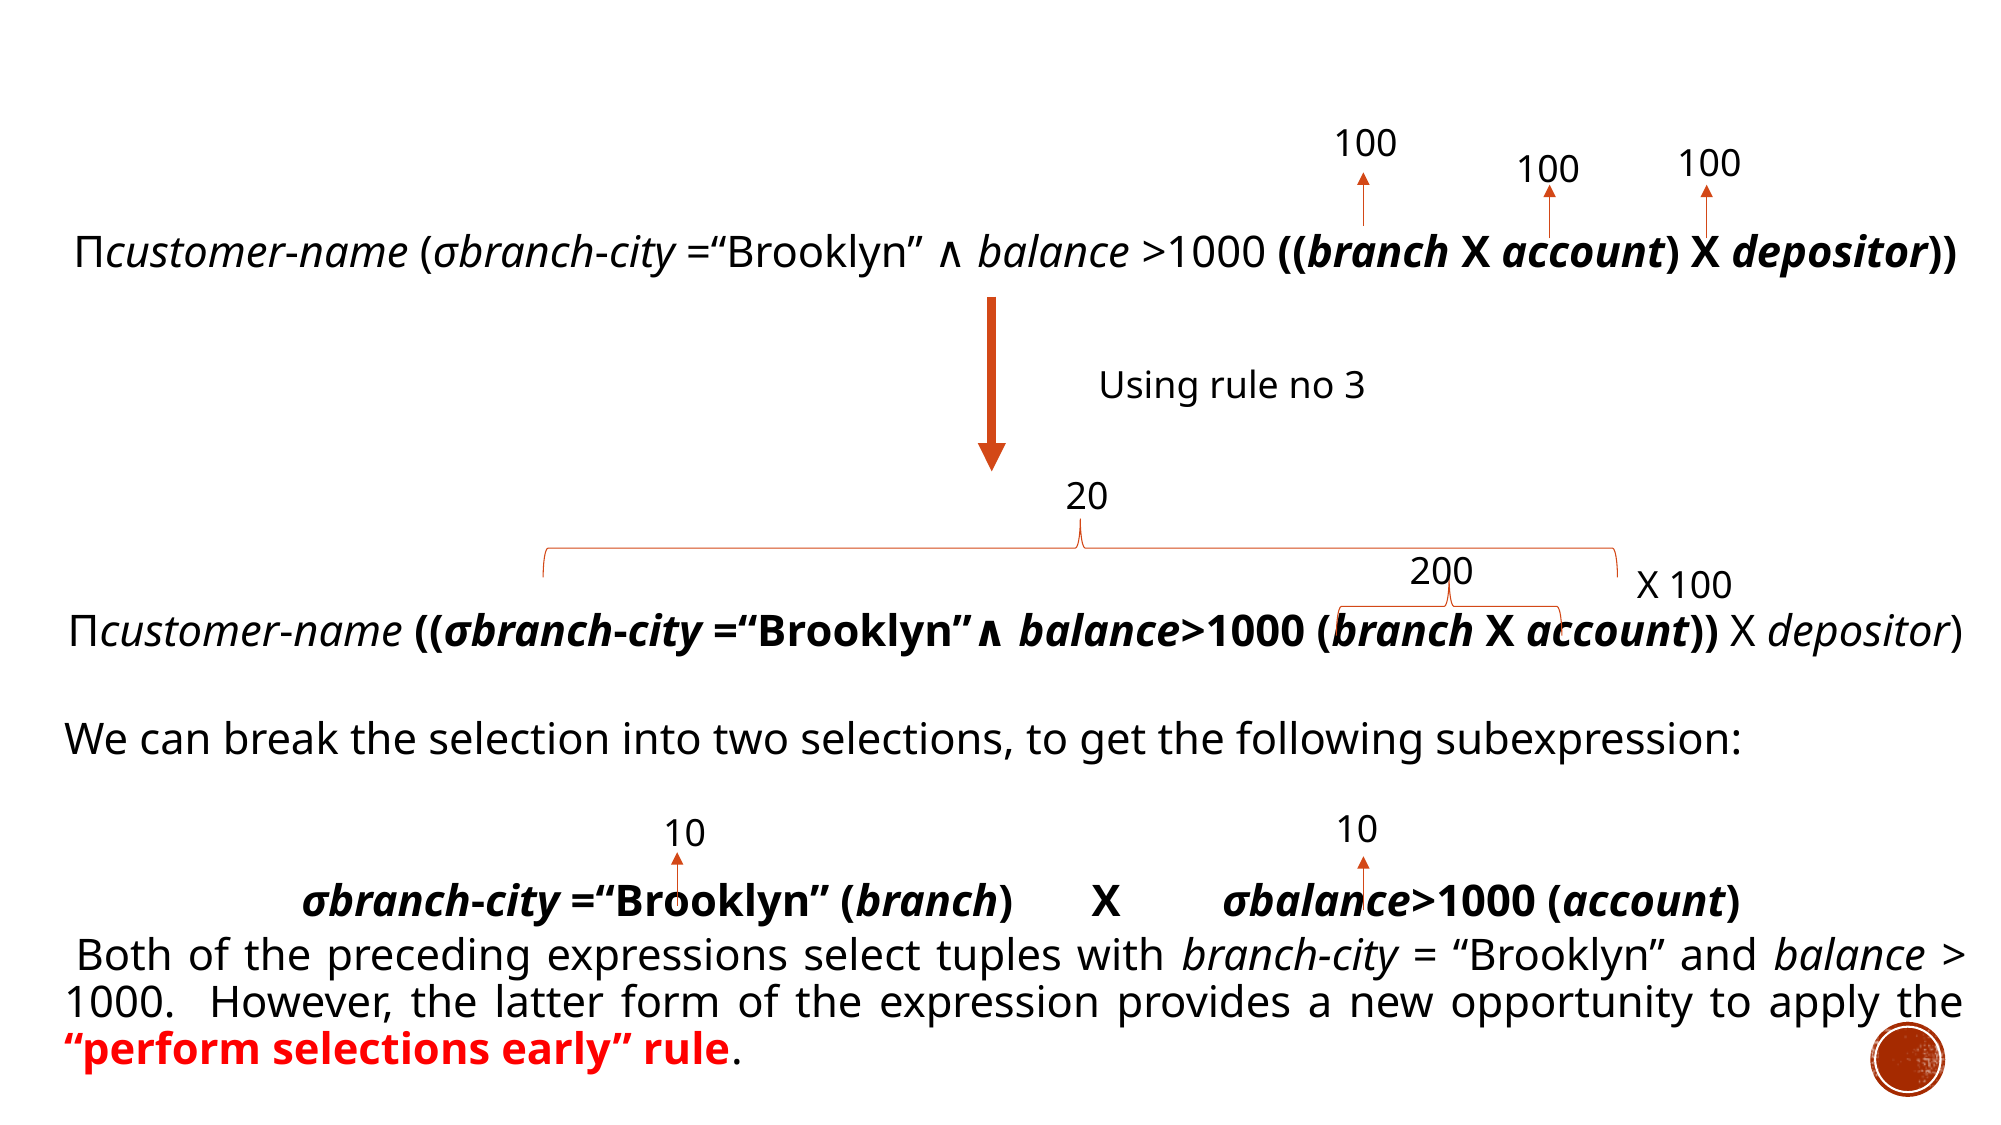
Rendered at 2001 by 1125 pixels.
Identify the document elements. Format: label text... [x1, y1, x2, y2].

text_box 200 [1394, 539, 1512, 600]
text_box 100 [1501, 138, 1618, 198]
list Πcustomer-name (σbranch-city =“Brooklyn” ∧ balance >1000 ((branch X account) X depositor)) Πcustomer-name ((σbranch-city =“Brooklyn”∧ balance>1000 (branch X account)) X depositor) We can break the selection into two selections, to get the following subexpression: σbranch-city =“Brooklyn” (branch) X σbalance>1000 (account) Both of the preceding expressions select tuples with branch-city = “Brooklyn” and balance > 1000. However, the latter form of the expression provides a new opportunity to apply the “perform selections early” rule. [49, 94, 1982, 1125]
text_box Using rule no 3 [1083, 353, 1395, 414]
text_box [1512, 547, 1527, 578]
text_box 10 [648, 801, 765, 862]
text_box 100 [1662, 131, 1779, 192]
text_box [542, 525, 1394, 578]
text_box 100 [1318, 111, 1435, 172]
text_box X 100 [1527, 524, 1853, 643]
text_box 10 [1320, 797, 1437, 857]
text_box 20 [1050, 464, 1168, 525]
text_box [1335, 600, 1527, 636]
